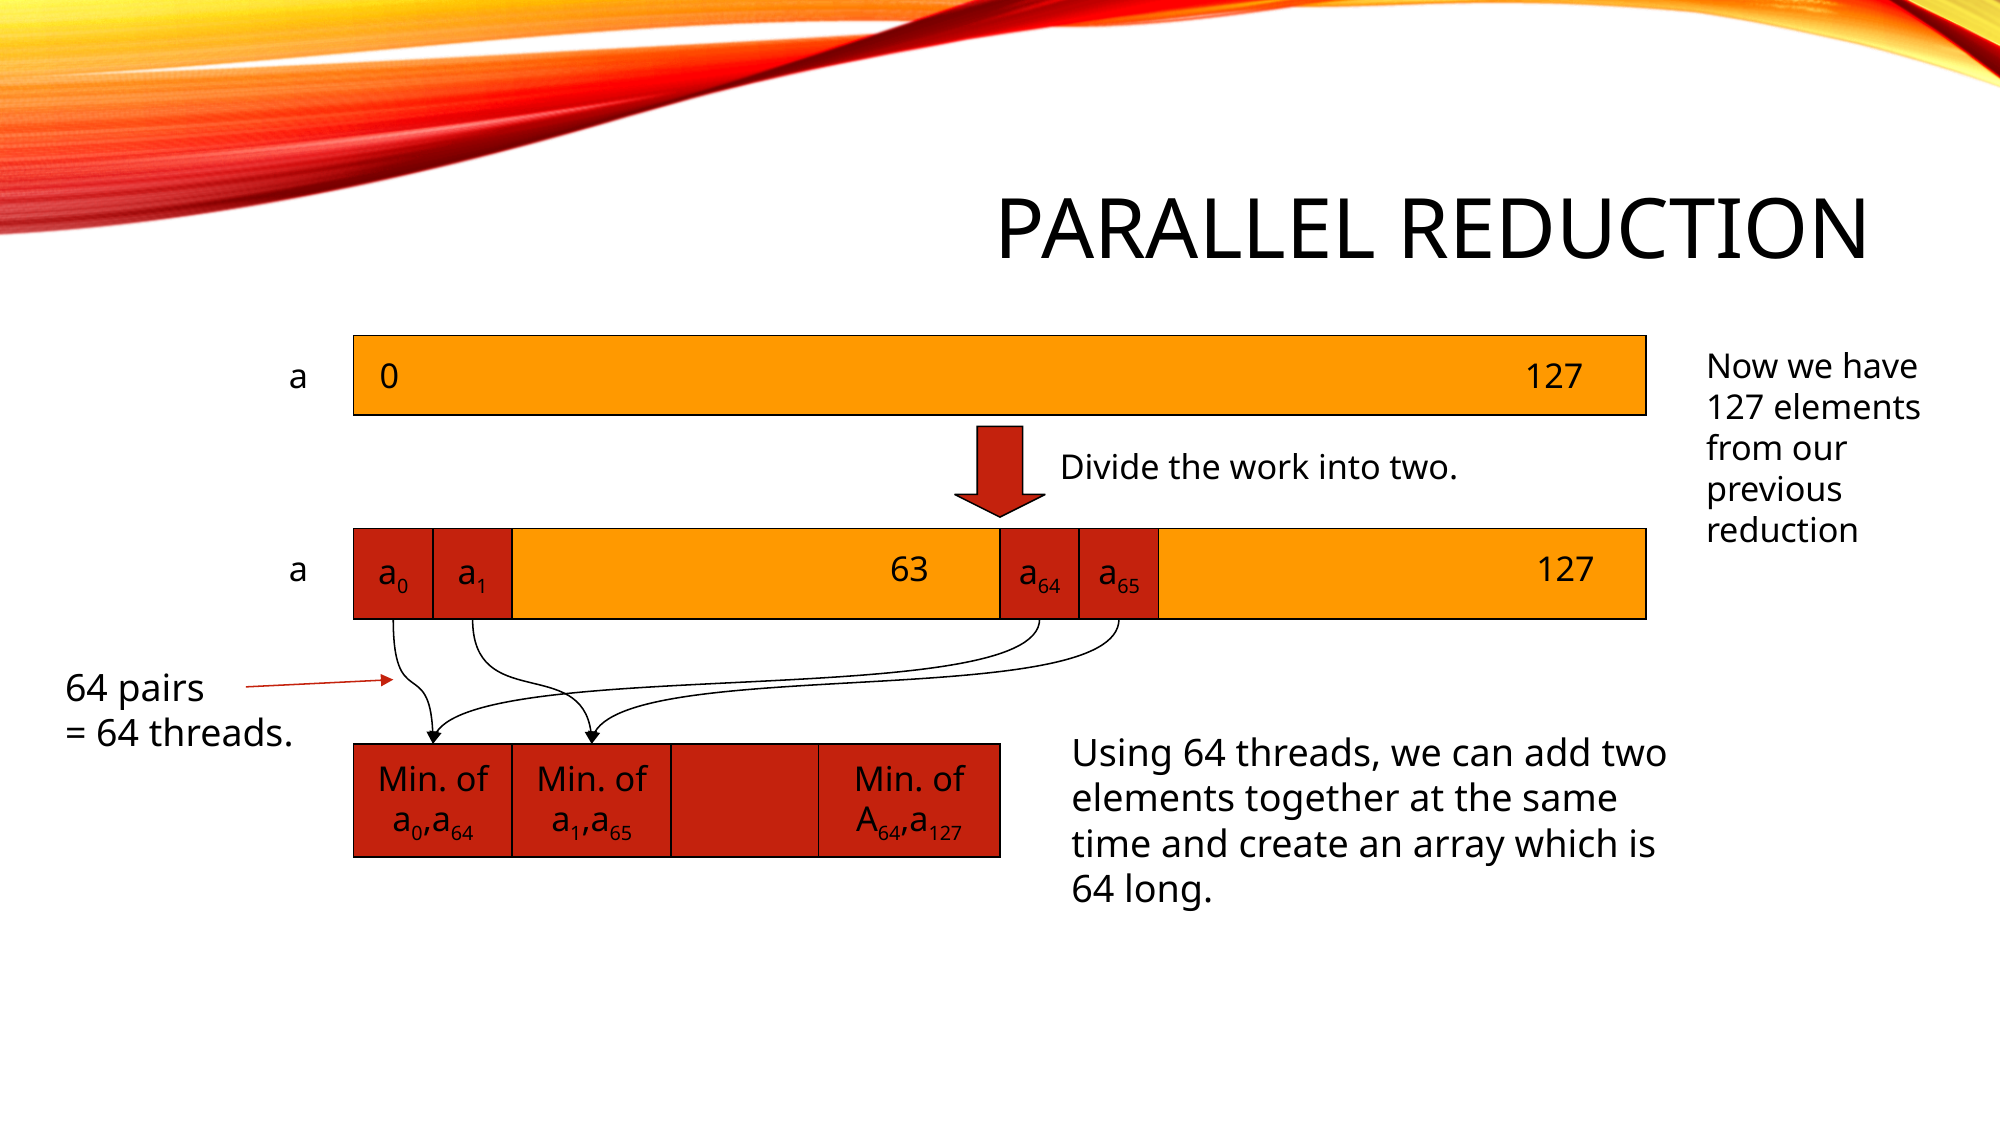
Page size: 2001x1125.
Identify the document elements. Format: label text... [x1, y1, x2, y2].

title Parallel Reduction [474, 125, 1888, 338]
text_box a0 [353, 528, 432, 620]
text_box Using 64 threads, we can add two elements together at the same time and create an array which is 64 long. [1056, 721, 1692, 918]
text_box [353, 335, 1647, 415]
text_box 0 [364, 347, 422, 403]
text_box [792, 417, 918, 946]
text_box a65 [1079, 528, 1159, 620]
text_box [954, 426, 1046, 518]
text_box [1159, 528, 1647, 620]
text_box [513, 528, 673, 620]
text_box 127 [1521, 539, 1647, 596]
text_box a1 [432, 528, 513, 620]
text_box Now we have 127 elements from our previous reduction [1691, 337, 1964, 557]
picture [0, 0, 2000, 237]
text_box 127 [1510, 347, 1635, 403]
text_box [918, 528, 999, 620]
text_box a [274, 539, 331, 596]
text_box Min. of A64,a127 [918, 743, 1000, 858]
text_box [350, 661, 469, 702]
text_box Min. of a1,a65 [512, 743, 671, 858]
text_box Divide the work into two. [1045, 437, 1681, 494]
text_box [673, 377, 799, 986]
text_box Min. of a0,a64 [353, 743, 512, 858]
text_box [469, 621, 595, 742]
text_box a [274, 347, 354, 403]
text_box 64 pairs = 64 threads. [50, 656, 381, 761]
text_box a64 [999, 528, 1079, 620]
text_box 63 [918, 539, 978, 596]
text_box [245, 679, 394, 688]
